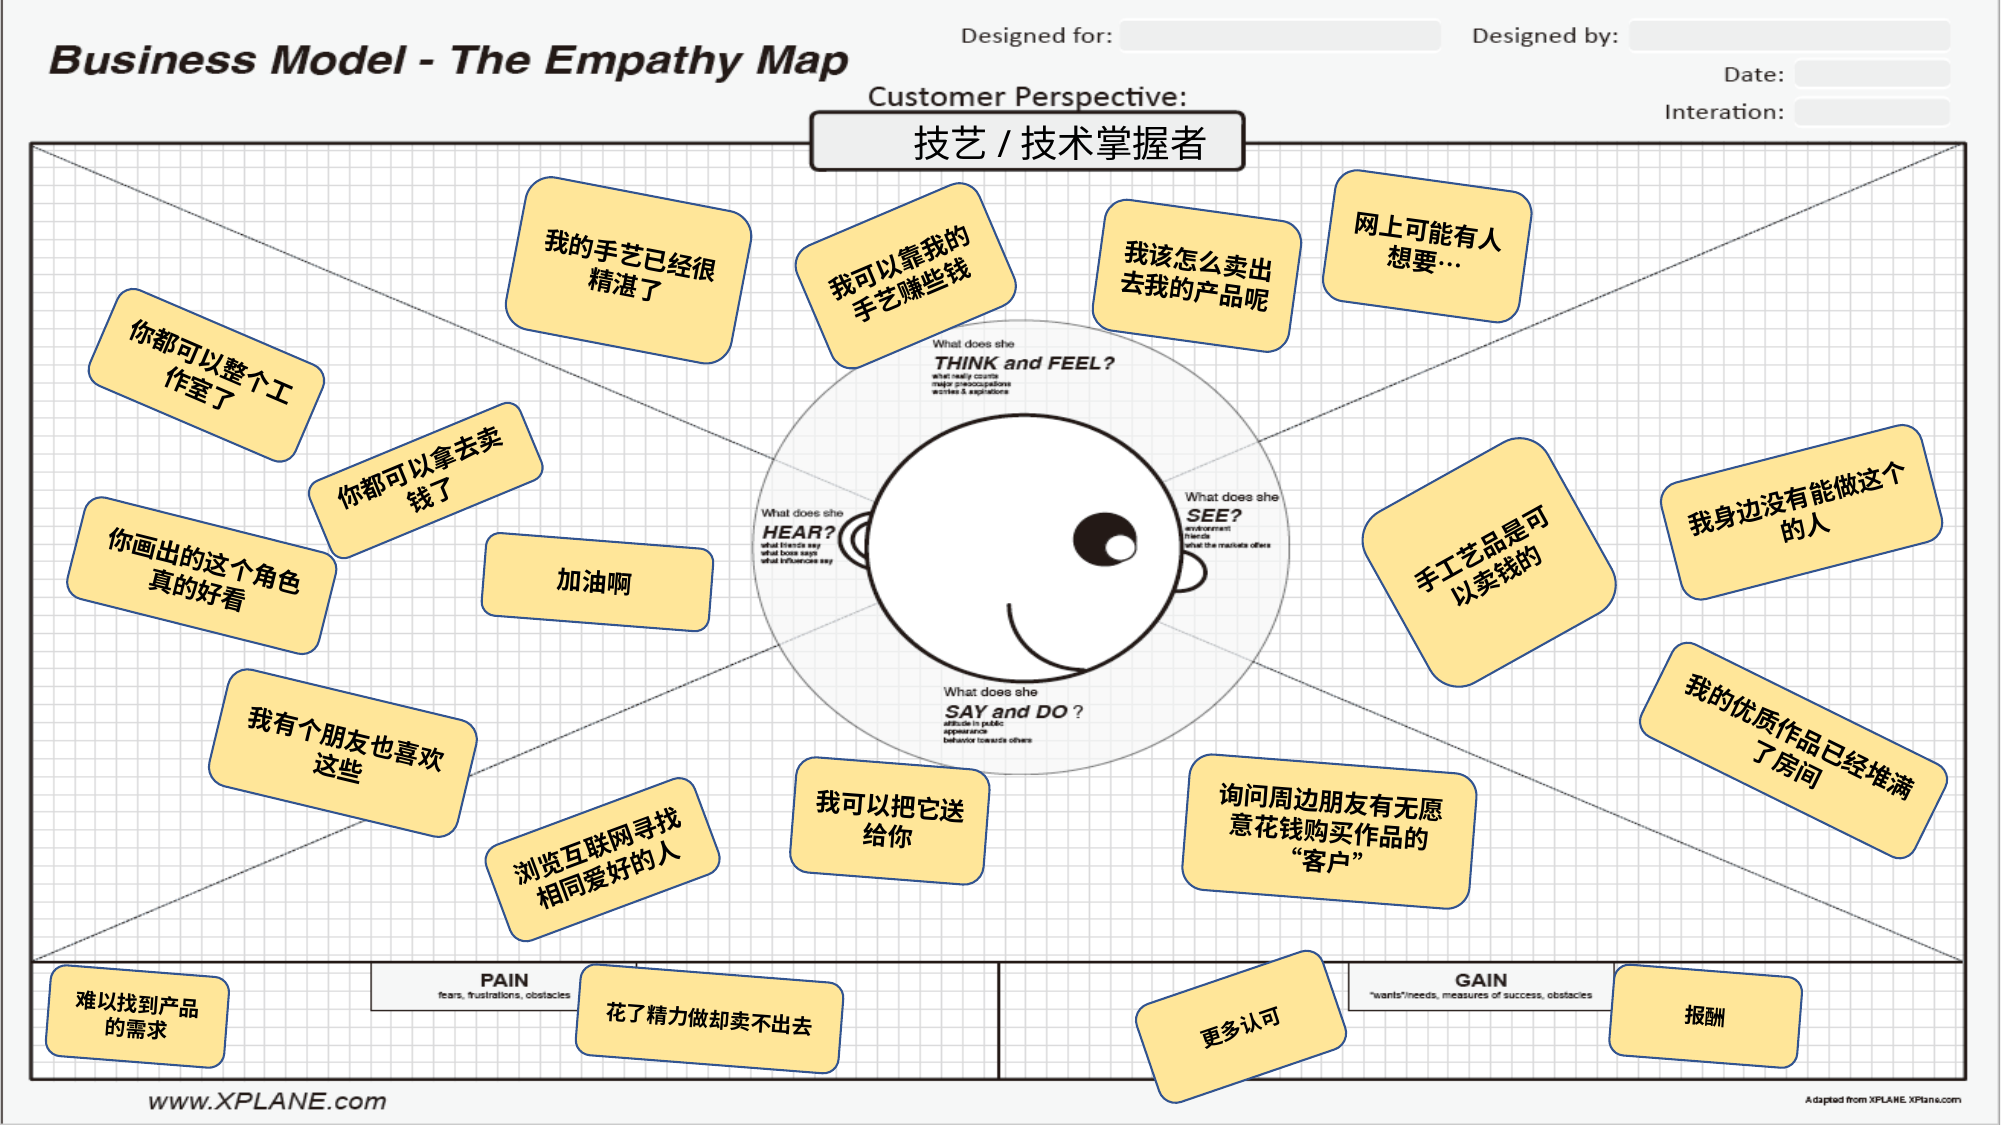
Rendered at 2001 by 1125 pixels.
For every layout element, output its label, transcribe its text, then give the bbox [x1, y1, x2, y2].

text_box 我身边没有能做这个的人 [1659, 423, 1944, 601]
text_box 我有个朋友也喜欢这些 [207, 668, 478, 838]
text_box 浏览互联网寻找相同爱好的人 [484, 777, 721, 943]
text_box 我该怎么卖出去我的产品呢 [1091, 198, 1303, 353]
text_box 我可以把它送给你 [789, 756, 991, 886]
text_box 手工艺品是可以卖钱的 [1361, 437, 1617, 688]
text_box 难以找到产品的需求 [44, 964, 230, 1069]
text_box 我的优质作品已经堆满了房间 [1638, 641, 1949, 860]
text_box 花了精力做却卖不出去 [574, 963, 845, 1075]
text_box 我可以靠我的手艺赚些钱 [794, 182, 1017, 370]
text_box 询问周边朋友有无愿意花钱购买作品的“客户” [1181, 753, 1478, 910]
text_box 网上可能有人想要… [1322, 169, 1533, 324]
text_box 你都可以整个工作室了 [87, 287, 326, 463]
text_box 你都可以拿去卖钱了 [307, 401, 544, 560]
text_box 技艺/技术掌握者 [898, 112, 1223, 172]
text_box 你画出的这个角色真的好看 [66, 496, 338, 656]
text_box 更多认可 [1134, 949, 1348, 1104]
text_box 加油啊 [480, 532, 715, 633]
picture [0, 0, 2001, 1125]
text_box 报酬 [1608, 963, 1803, 1069]
text_box 我的手艺已经很精湛了 [504, 176, 753, 365]
